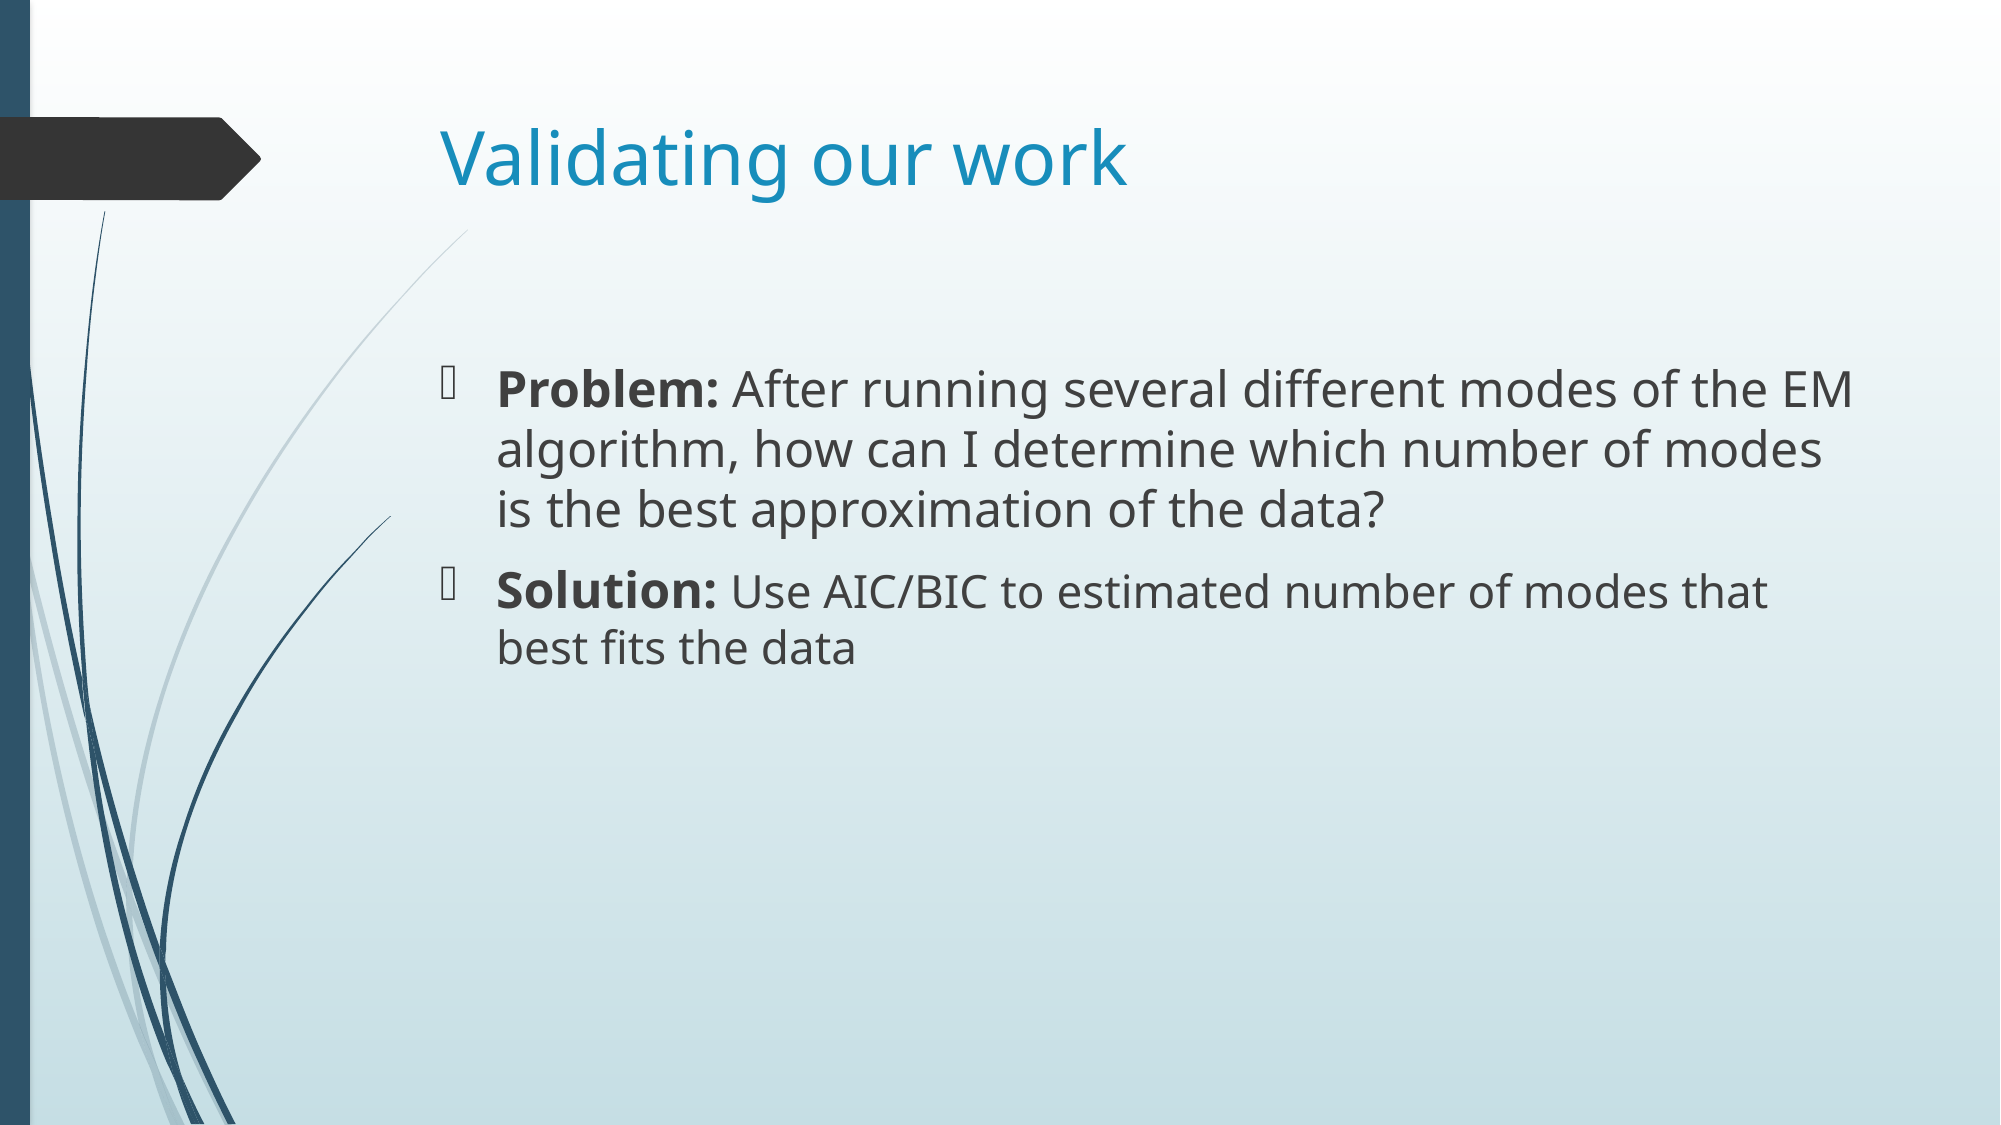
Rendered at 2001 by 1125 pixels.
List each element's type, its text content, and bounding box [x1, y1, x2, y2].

list Problem: After running several different modes of the EM algorithm, how can I determine which number of modes is the best approximation of the data? Solution: Use AIC/BIC to estimated number of modes that best fits the data [424, 350, 1888, 970]
title Validating our work [425, 102, 1888, 313]
